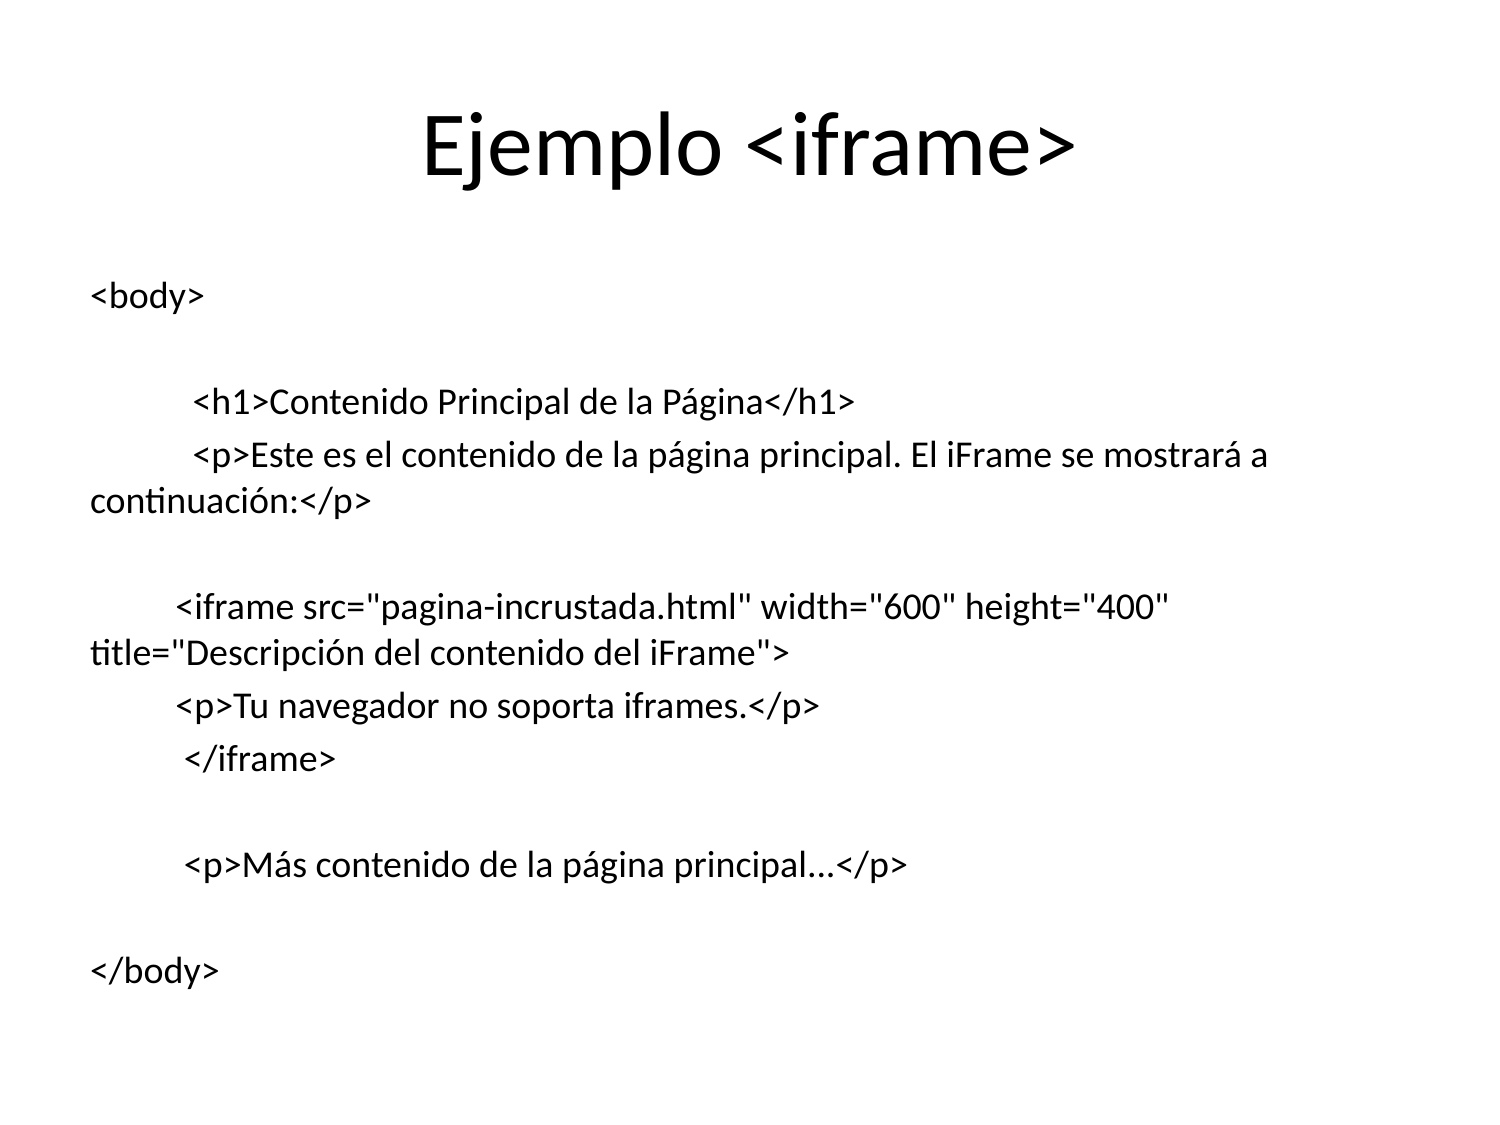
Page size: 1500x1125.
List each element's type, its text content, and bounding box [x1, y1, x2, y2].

list <body> <h1>Contenido Principal de la Página</h1> <p>Este es el contenido de la página principal. El iFrame se mostrará a continuación:</p> <iframe src="pagina-incrustada.html" width="600" height="400" title="Descripción del contenido del iFrame"> <p>Tu navegador no soporta iframes.</p> </iframe> <p>Más contenido de la página principal...</p> </body> [75, 262, 1425, 1005]
title Ejemplo <iframe> [75, 45, 1425, 233]
